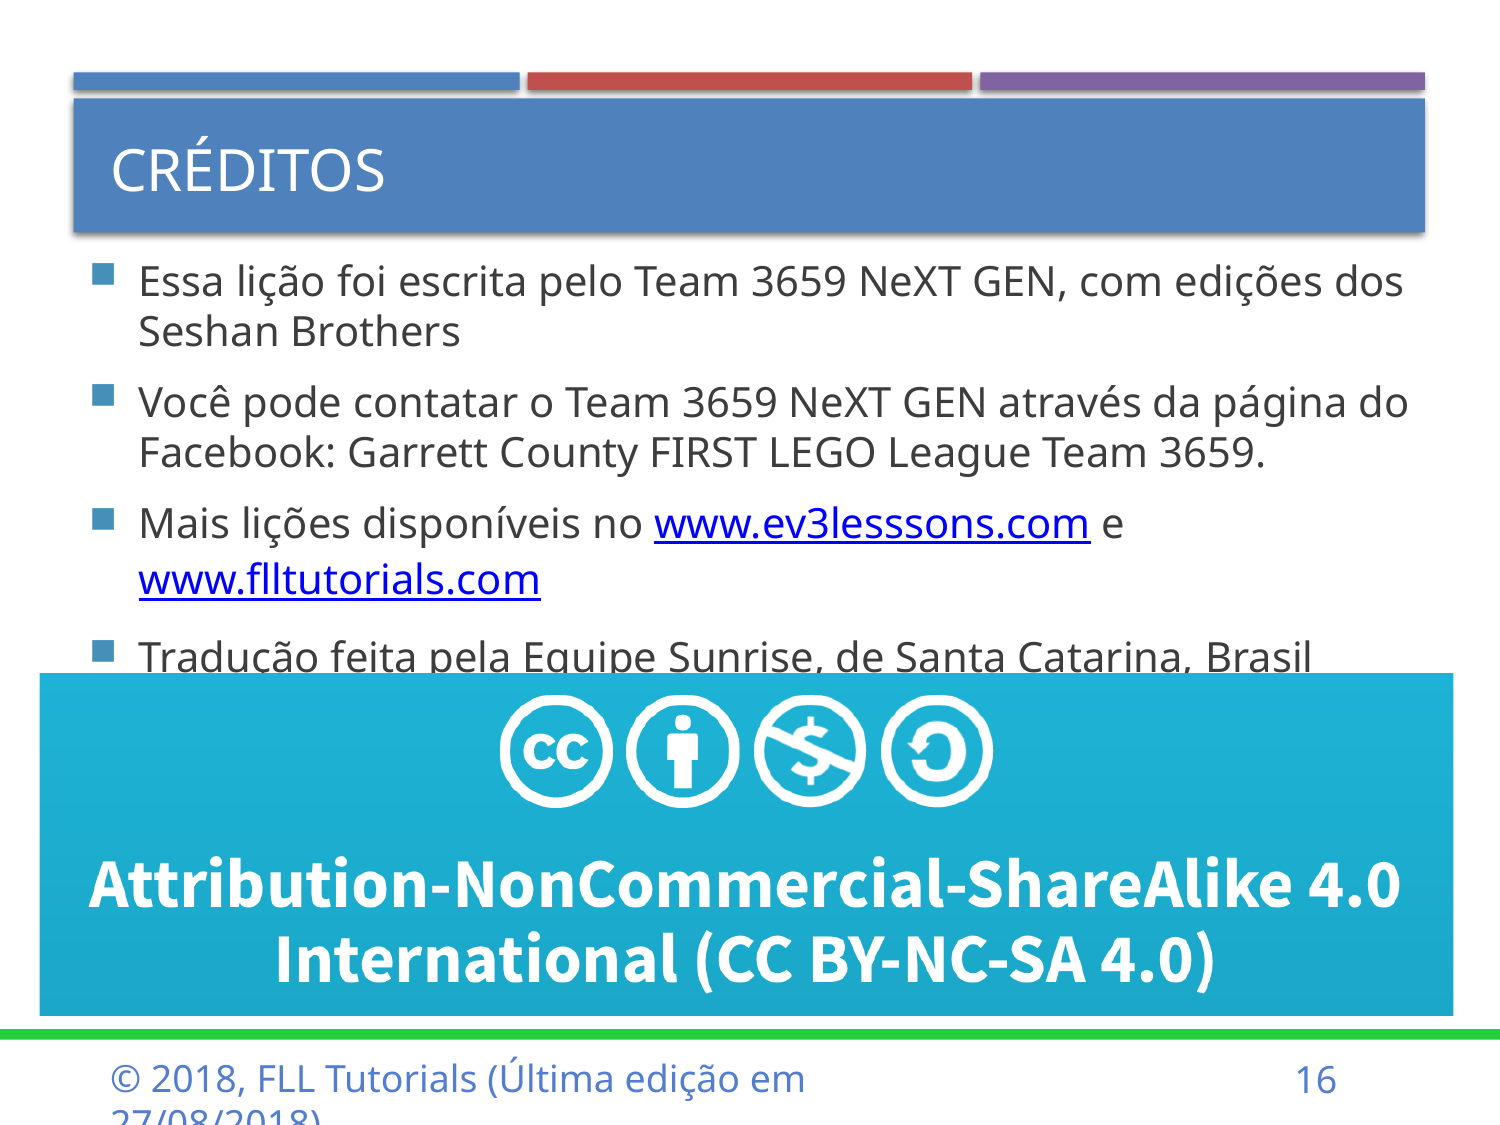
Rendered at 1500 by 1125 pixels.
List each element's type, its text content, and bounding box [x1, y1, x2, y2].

text_box Créditos [95, 112, 1406, 211]
picture [39, 673, 1454, 1016]
text_box <número> [1279, 1048, 1406, 1109]
text_box Essa lição foi escrita pelo Team 3659 NeXT GEN, com edições dos Seshan Brothers Você pode contatar o Team 3659 NeXT GEN através da página do Facebook: Garrett County FIRST LEGO League Team 3659. Mais lições disponíveis no www.ev3lesssons.com e www.flltutorials.com Tradução feita pela Equipe Sunrise, de Santa Catarina, Brasil [73, 246, 1425, 671]
text_box © 2018, FLL Tutorials (Última edição em 27/08/2018) [95, 1048, 1016, 1108]
